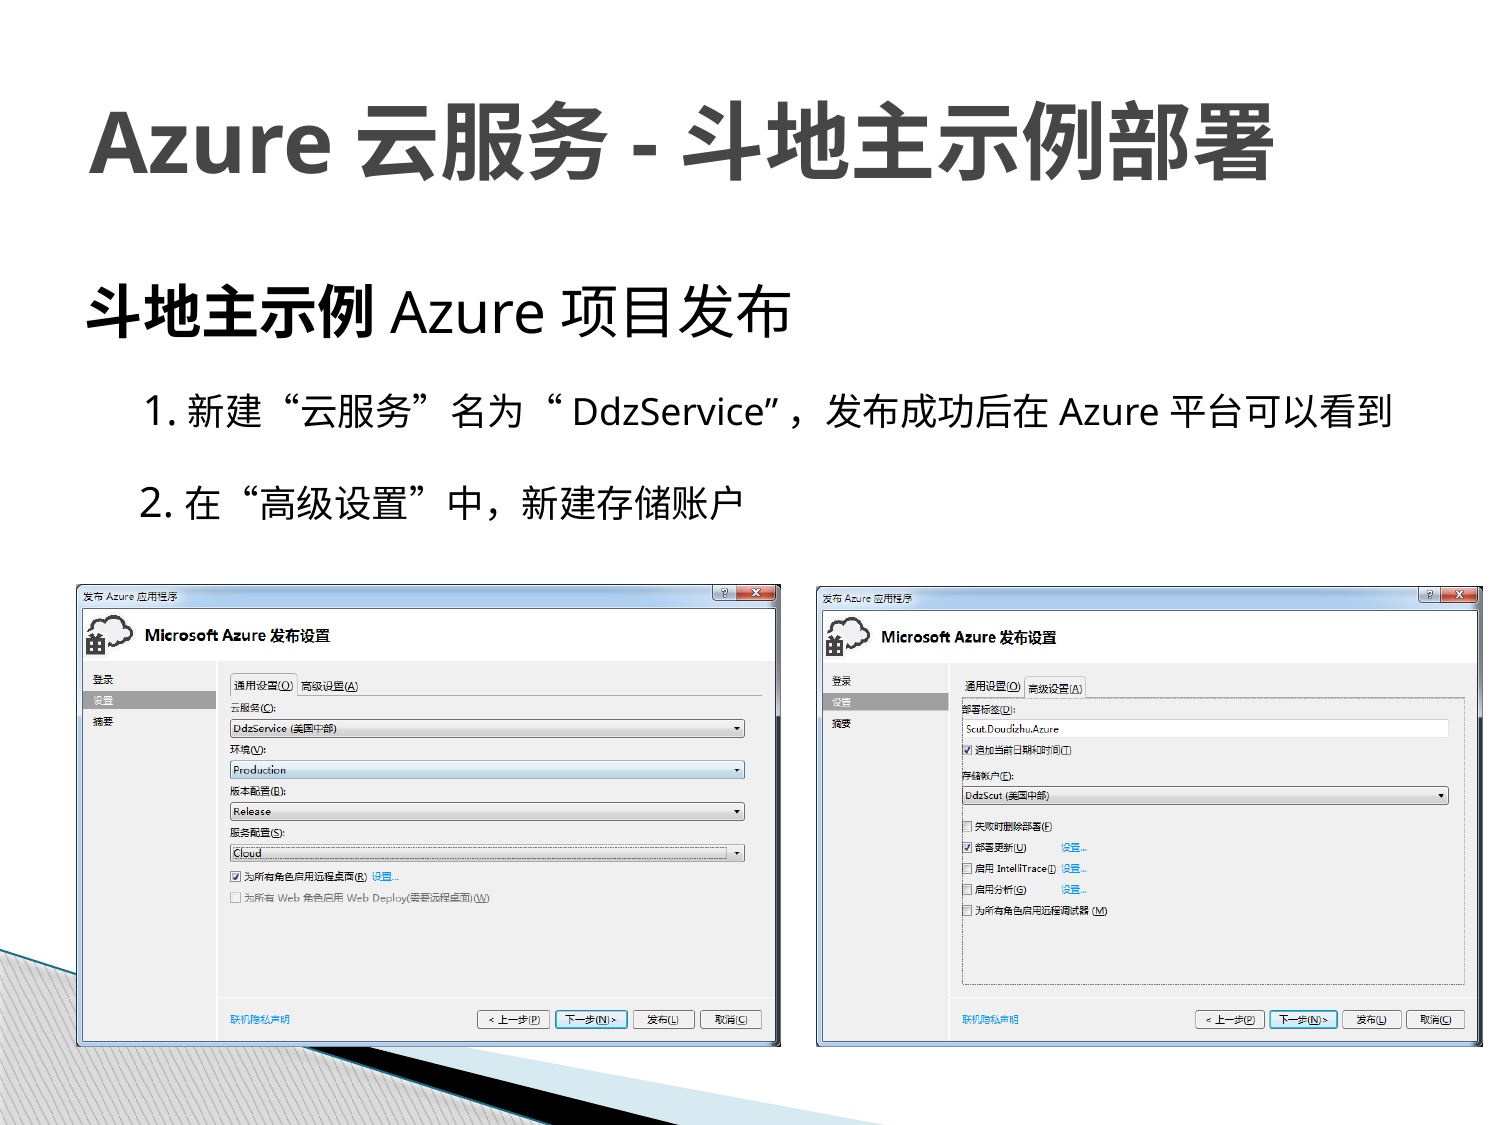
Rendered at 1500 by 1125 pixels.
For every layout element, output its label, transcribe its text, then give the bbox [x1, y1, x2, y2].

text_box 斗地主示例Azure项目发布 [70, 232, 809, 353]
text_box 1.新建“云服务”名为“DdzService”，发布成功后在Azure平台可以看到 [127, 351, 1410, 442]
picture [815, 586, 1483, 1048]
text_box 2.在“高级设置”中，新建存储账户 [124, 443, 762, 533]
picture [76, 583, 781, 1047]
title Azure云服务-斗地主示例部署 [75, 45, 1425, 233]
